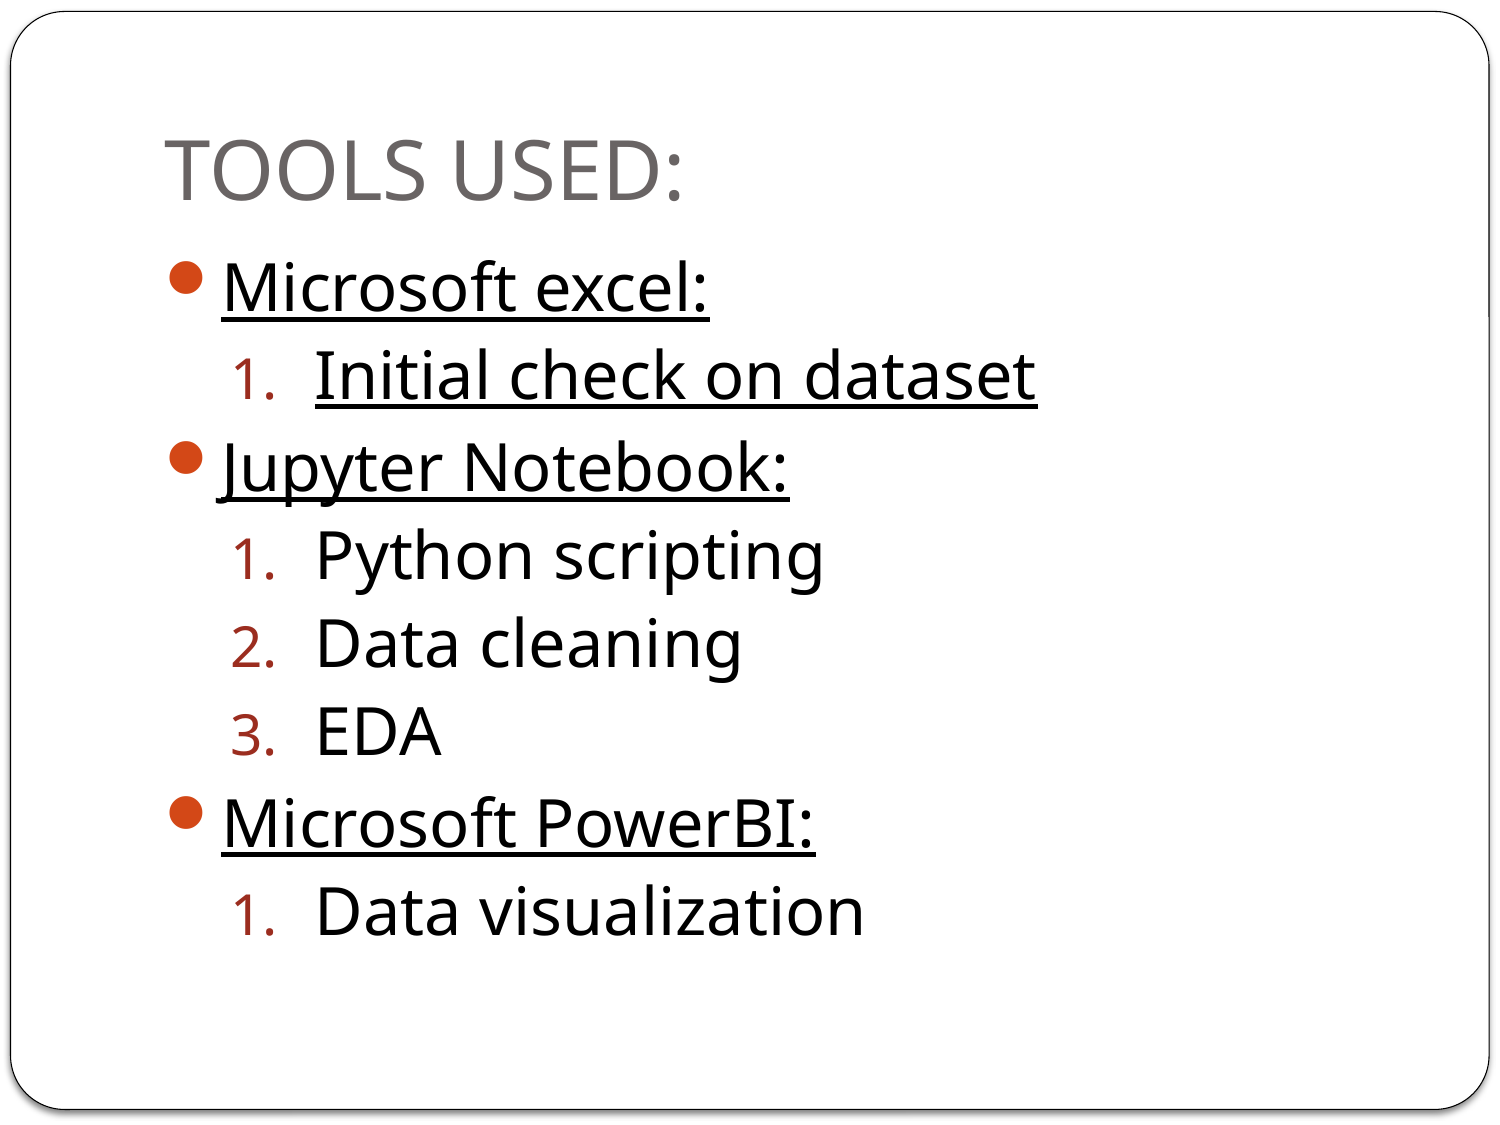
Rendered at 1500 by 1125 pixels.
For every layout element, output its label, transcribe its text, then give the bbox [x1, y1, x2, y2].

list Microsoft excel: Initial check on dataset Jupyter Notebook: Python scripting Data cleaning EDA Microsoft PowerBI: Data visualization [150, 237, 1425, 988]
title TOOLS USED: [150, 45, 1425, 233]
